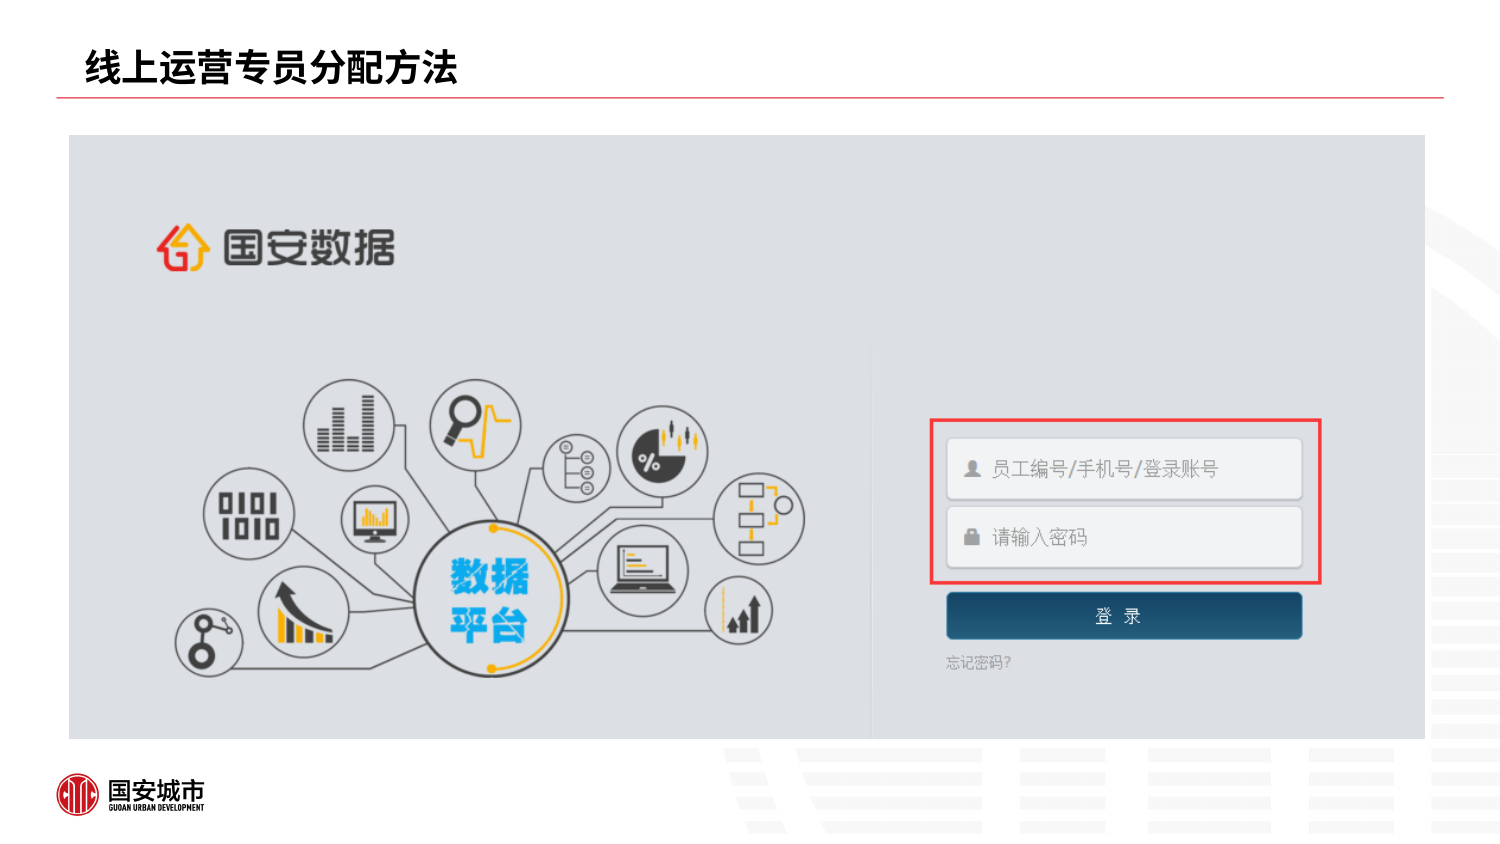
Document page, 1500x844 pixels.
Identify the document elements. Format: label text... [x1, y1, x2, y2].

picture [0, 0, 1500, 844]
title 线上运营专员分配方法 [69, 32, 1319, 101]
